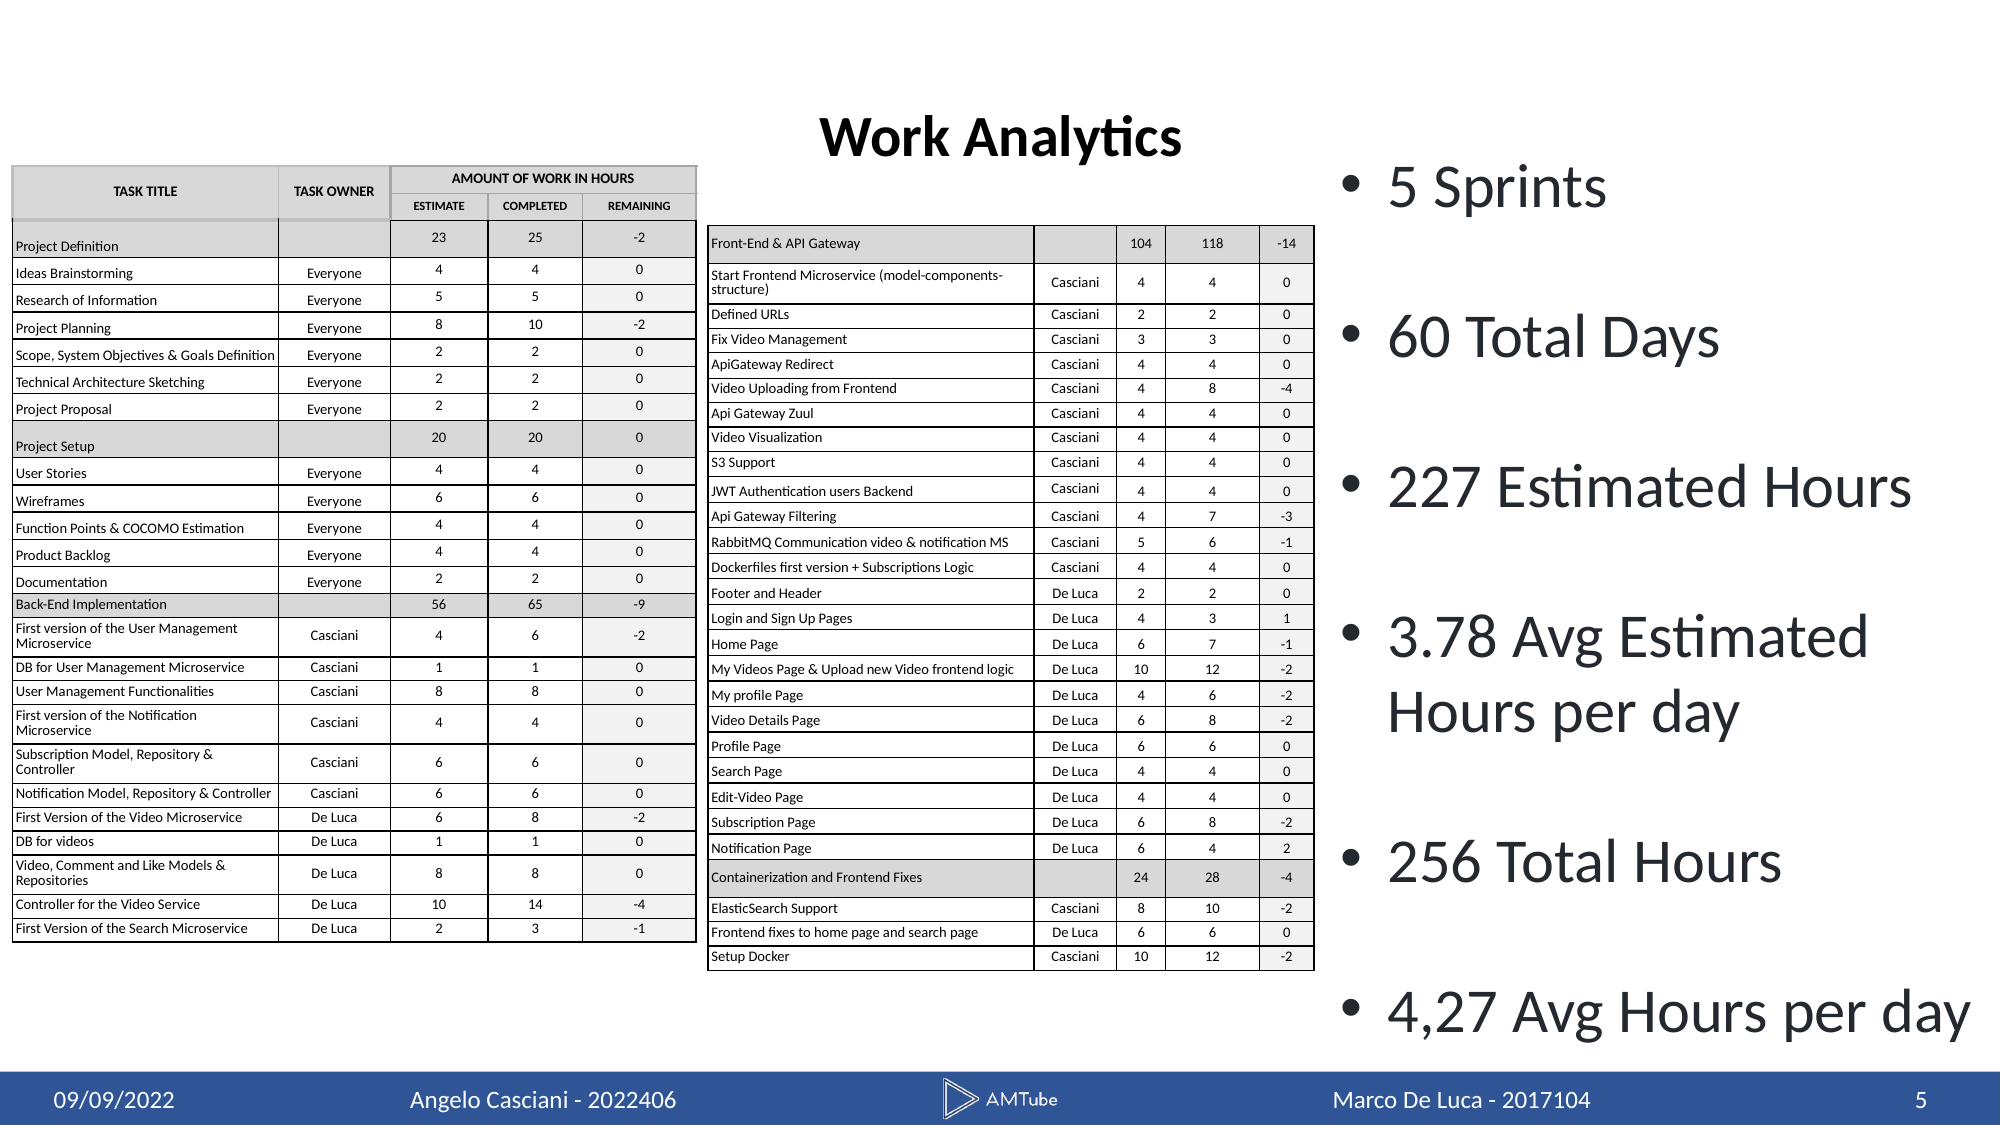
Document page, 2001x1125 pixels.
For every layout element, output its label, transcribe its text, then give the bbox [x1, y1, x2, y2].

table_cell Profile Page [709, 733, 1033, 757]
table_cell De Luca [1035, 579, 1116, 604]
table_cell 8 [391, 856, 487, 894]
table_cell Setup Docker [709, 947, 1033, 970]
table_cell 4 [1117, 452, 1165, 476]
table_cell 0 [583, 745, 695, 783]
table_cell Casciani [279, 618, 390, 656]
table_cell Subscription Page [709, 809, 1033, 833]
table_cell ESTIMATE [392, 194, 487, 220]
table_cell 2 [1166, 579, 1259, 604]
table_cell 2 [391, 340, 487, 366]
table_cell 8 [391, 681, 487, 704]
table_cell [279, 594, 390, 617]
table_cell 6 [489, 618, 582, 656]
table_cell S3 Support [709, 452, 1033, 476]
table_cell 0 [1260, 733, 1313, 757]
table_cell 4 [391, 705, 487, 743]
table_cell 0 [583, 705, 695, 743]
table_cell 2 [391, 567, 487, 593]
table_cell 4 [1166, 452, 1259, 476]
table_cell 4 [1117, 264, 1165, 303]
table_cell 5 [391, 285, 487, 311]
table_cell -2 [1260, 707, 1313, 731]
table_cell COMPLETED [489, 194, 582, 220]
table_cell Everyone [279, 394, 390, 420]
table_cell First version of the User Management Microservice [13, 618, 278, 656]
table_cell 8 [1166, 809, 1259, 833]
table_cell 2 [1166, 305, 1259, 328]
table_cell Ideas Brainstorming [13, 258, 278, 284]
table_cell 5 [489, 285, 582, 311]
table_cell Casciani [1035, 428, 1116, 451]
table_cell -1 [1260, 528, 1313, 553]
table_cell ApiGateway Redirect [709, 353, 1033, 378]
table_cell 2 [489, 367, 582, 393]
table_cell 6 [391, 486, 487, 511]
table_cell 24 [1117, 860, 1165, 897]
table_cell Start Frontend Microservice (model-components-structure) [709, 264, 1033, 303]
table_cell 0 [1260, 428, 1313, 451]
table_cell Casciani [279, 681, 390, 704]
table_cell 4 [489, 513, 582, 539]
table_cell Everyone [279, 313, 390, 338]
table_cell Wireframes [13, 486, 278, 511]
table_cell My Videos Page & Upload new Video frontend logic [709, 656, 1033, 680]
table_cell Containerization and Frontend Fixes [709, 860, 1033, 897]
table_cell 4 [1166, 554, 1259, 578]
table_cell 4 [1117, 682, 1165, 706]
table_cell 5 [1117, 528, 1165, 553]
table_cell 4 [1117, 477, 1165, 502]
table_cell 6 [1166, 733, 1259, 757]
table_cell Video Details Page [709, 707, 1033, 731]
table_cell 0 [583, 421, 695, 457]
table_cell 8 [391, 313, 487, 338]
table_cell De Luca [1035, 707, 1116, 731]
table_cell 0 [583, 340, 695, 366]
table_cell -1 [1260, 630, 1313, 655]
table_cell Casciani [1035, 264, 1116, 303]
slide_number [38, 1080, 195, 1118]
table_cell -2 [583, 313, 695, 338]
table_cell 12 [1166, 947, 1259, 970]
table_cell 6 [1166, 528, 1259, 553]
table_cell Technical Architecture Sketching [13, 367, 278, 393]
table_cell 0 [1260, 758, 1313, 782]
table_header Front-End & API Gateway [709, 226, 1033, 263]
table_cell De Luca [1035, 605, 1116, 629]
table_cell 4 [1117, 379, 1165, 402]
table_cell 0 [583, 681, 695, 704]
table_cell Casciani [1035, 528, 1116, 553]
table_cell De Luca [1035, 630, 1116, 655]
table_cell -2 [1260, 898, 1313, 921]
table_cell 4 [1166, 758, 1259, 782]
table_cell 20 [489, 421, 582, 457]
table_cell De Luca [279, 895, 390, 918]
table_cell 56 [391, 594, 487, 617]
table_cell -2 [1260, 682, 1313, 706]
table_cell 4 [1166, 353, 1259, 378]
table_cell 0 [583, 567, 695, 593]
table_cell 0 [1260, 784, 1313, 808]
table_cell Everyone [279, 513, 390, 539]
text_box 5 Sprints 60 Total Days 227 Estimated Hours 3.78 Avg Estimated Hours per day 256 Total Hours 4,27 Avg Hours per day [1325, 137, 1991, 1052]
table_cell Documentation [13, 567, 278, 593]
table_cell 4 [391, 258, 487, 284]
table_cell -2 [583, 221, 695, 257]
table_cell 4 [391, 540, 487, 566]
table_cell 2 [391, 367, 487, 393]
table_cell Home Page [709, 630, 1033, 655]
slide_number 5 [1899, 1080, 1943, 1117]
table_cell Api Gateway Filtering [709, 503, 1033, 527]
table_cell 2 [391, 919, 487, 941]
table_cell First Version of the Search Microservice [13, 919, 278, 941]
table_cell 0 [1260, 554, 1313, 578]
text_box Angelo Casciani - 2022406 [390, 1080, 698, 1118]
table_cell -1 [583, 919, 695, 941]
table_cell 6 [1117, 809, 1165, 833]
table_cell 4 [391, 458, 487, 484]
table_cell 4 [1166, 784, 1259, 808]
table_cell 10 [1117, 656, 1165, 680]
table_cell -4 [583, 895, 695, 918]
table_cell 12 [1166, 656, 1259, 680]
table_cell First Version of the Video Microservice [13, 808, 278, 830]
table_cell De Luca [1035, 682, 1116, 706]
table_cell 4 [1117, 353, 1165, 378]
table_cell Casciani [1035, 503, 1116, 527]
table_cell De Luca [1035, 733, 1116, 757]
table_cell Back-End Implementation [13, 594, 278, 617]
table_cell De Luca [1035, 656, 1116, 680]
table_cell Video Uploading from Frontend [709, 379, 1033, 402]
table_cell De Luca [279, 856, 390, 894]
table_cell De Luca [1035, 758, 1116, 782]
table_cell 4 [489, 258, 582, 284]
table_header TASK TITLE [14, 167, 278, 218]
table_cell -2 [1260, 656, 1313, 680]
table_cell 0 [1260, 403, 1313, 426]
table_cell Casciani [1035, 898, 1116, 921]
table_cell -2 [583, 618, 695, 656]
table_cell 1 [1260, 605, 1313, 629]
table_cell Everyone [279, 340, 390, 366]
table_cell 0 [1260, 329, 1313, 352]
table_cell 6 [489, 486, 582, 511]
table_cell 4 [1166, 428, 1259, 451]
table_cell 0 [583, 658, 695, 680]
table_cell 1 [391, 832, 487, 854]
table_cell Login and Sign Up Pages [709, 605, 1033, 629]
table_cell -2 [1260, 809, 1313, 833]
table_cell Scope, System Objectives & Goals Definition [13, 340, 278, 366]
table_cell Casciani [1035, 305, 1116, 328]
table_cell Everyone [279, 567, 390, 593]
table_cell -3 [1260, 503, 1313, 527]
table_cell User Management Functionalities [13, 681, 278, 704]
table_cell Fix Video Management [709, 329, 1033, 352]
table_cell 2 [391, 394, 487, 420]
table_cell 7 [1166, 630, 1259, 655]
table_cell 0 [1260, 922, 1313, 945]
table_cell 4 [391, 618, 487, 656]
table_cell Everyone [279, 285, 390, 311]
table_cell Casciani [1035, 554, 1116, 578]
table_cell ElasticSearch Support [709, 898, 1033, 921]
table_cell 10 [391, 895, 487, 918]
table_cell Casciani [1035, 947, 1116, 970]
table_cell 4 [1117, 554, 1165, 578]
table_cell 6 [391, 784, 487, 807]
table_cell First version of the Notification Microservice [13, 705, 278, 743]
table_cell 14 [489, 895, 582, 918]
table_cell Everyone [279, 458, 390, 484]
table_cell 8 [1166, 707, 1259, 731]
table_cell Dockerfiles first version + Subscriptions Logic [709, 554, 1033, 578]
table_cell Defined URLs [709, 305, 1033, 328]
table_cell 6 [1117, 835, 1165, 859]
table_cell My profile Page [709, 682, 1033, 706]
table_header TASK OWNER [279, 167, 389, 218]
table_cell 4 [1117, 784, 1165, 808]
table_cell 6 [1166, 682, 1259, 706]
table_cell 4 [1117, 403, 1165, 426]
text_box Work Analytics [660, 90, 1342, 176]
table_cell Casciani [1035, 452, 1116, 476]
table_cell 0 [1260, 264, 1313, 303]
table_cell 3 [1117, 329, 1165, 352]
table_cell Video, Comment and Like Models & Repositories [13, 856, 278, 894]
table_cell Edit-Video Page [709, 784, 1033, 808]
table_cell 0 [1260, 477, 1313, 502]
table_cell JWT Authentication users Backend [709, 477, 1033, 502]
table_cell 0 [583, 856, 695, 894]
table_cell -2 [583, 808, 695, 830]
table_cell 6 [489, 745, 582, 783]
table_cell 6 [489, 784, 582, 807]
table_cell 65 [489, 594, 582, 617]
table_cell Function Points & COCOMO Estimation [13, 513, 278, 539]
table_cell Casciani [1035, 477, 1116, 502]
table_cell 2 [1117, 579, 1165, 604]
text_box [1075, 1071, 2000, 1125]
table_cell 2 [489, 567, 582, 593]
table_header 118 [1166, 226, 1259, 263]
table_cell 3 [489, 919, 582, 941]
table_cell 4 [1117, 503, 1165, 527]
table_cell Frontend fixes to home page and search page [709, 922, 1033, 945]
table_cell Footer and Header [709, 579, 1033, 604]
table_cell 3 [1166, 329, 1259, 352]
table_cell Casciani [1035, 379, 1116, 402]
table_cell 4 [1117, 758, 1165, 782]
table_cell 0 [583, 832, 695, 854]
table_cell 4 [1117, 605, 1165, 629]
table_cell 0 [583, 458, 695, 484]
picture [925, 1071, 1075, 1125]
table_cell Project Proposal [13, 394, 278, 420]
table_cell 8 [489, 681, 582, 704]
table_cell 4 [1117, 428, 1165, 451]
table_cell 4 [1166, 403, 1259, 426]
table_cell 0 [583, 513, 695, 539]
table_cell 8 [1166, 379, 1259, 402]
table_cell 2 [1117, 305, 1165, 328]
table_cell De Luca [1035, 835, 1116, 859]
table_cell -2 [1260, 947, 1313, 970]
table_cell User Stories [13, 458, 278, 484]
table_cell [279, 222, 390, 257]
table_cell 8 [489, 856, 582, 894]
table_cell 8 [489, 808, 582, 830]
table_cell -4 [1260, 379, 1313, 402]
table_cell 6 [1117, 733, 1165, 757]
table_cell De Luca [279, 808, 390, 830]
table_cell 10 [1166, 898, 1259, 921]
table_cell 0 [583, 367, 695, 393]
table_cell 6 [391, 808, 487, 830]
table_cell Casciani [279, 705, 390, 743]
table_cell Casciani [1035, 403, 1116, 426]
table_cell Subscription Model, Repository & Controller [13, 745, 278, 783]
table_cell Project Planning [13, 313, 278, 338]
table_cell Casciani [279, 745, 390, 783]
table_cell DB for User Management Microservice [13, 658, 278, 680]
table_cell 0 [1260, 305, 1313, 328]
table_cell Casciani [1035, 353, 1116, 378]
table_cell -9 [583, 594, 695, 617]
table_cell Casciani [279, 658, 390, 680]
table_cell Notification Page [709, 835, 1033, 859]
table_cell 0 [583, 486, 695, 511]
table_cell 23 [391, 221, 487, 257]
table_cell 4 [1166, 477, 1259, 502]
table_header AMOUNT OF WORK IN HOURS [392, 167, 695, 193]
footer Marco De Luca - 2017104 [1315, 1080, 1609, 1118]
table_cell Casciani [279, 784, 390, 807]
table_cell 0 [1260, 579, 1313, 604]
table_cell Project Definition [13, 222, 278, 257]
table_cell 25 [489, 221, 582, 257]
table_cell 4 [489, 540, 582, 566]
table_cell 4 [489, 458, 582, 484]
table_cell De Luca [1035, 784, 1116, 808]
table_cell 6 [1117, 922, 1165, 945]
table_cell Everyone [279, 540, 390, 566]
table_cell Search Page [709, 758, 1033, 782]
table_cell 10 [1117, 947, 1165, 970]
table_cell Notification Model, Repository & Controller [13, 784, 278, 807]
table_cell 0 [583, 540, 695, 566]
table_cell 6 [1117, 630, 1165, 655]
table_cell Everyone [279, 258, 390, 284]
table_cell 4 [489, 705, 582, 743]
table_cell 1 [489, 658, 582, 680]
table_cell Everyone [279, 367, 390, 393]
table_cell 7 [1166, 503, 1259, 527]
table_cell 6 [1166, 922, 1259, 945]
table_cell 2 [489, 394, 582, 420]
table_cell 20 [391, 421, 487, 457]
table_cell 0 [583, 285, 695, 311]
table_cell 0 [583, 784, 695, 807]
table_header -14 [1260, 226, 1313, 263]
table_cell 10 [489, 313, 582, 338]
table_cell 3 [1166, 605, 1259, 629]
text_box [0, 1071, 925, 1125]
table_cell 1 [489, 832, 582, 854]
table_cell 28 [1166, 860, 1259, 897]
table_cell [279, 421, 390, 457]
table_cell 2 [1260, 835, 1313, 859]
table_cell RabbitMQ Communication video & notification MS [709, 528, 1033, 553]
table_cell Research of Information [13, 285, 278, 311]
table_cell De Luca [279, 832, 390, 854]
table_cell Product Backlog [13, 540, 278, 566]
table_header [1035, 226, 1116, 263]
table_cell -4 [1260, 860, 1313, 897]
table_cell 1 [391, 658, 487, 680]
table_cell REMAINING [583, 194, 695, 220]
table_cell De Luca [1035, 922, 1116, 945]
table_cell 0 [1260, 452, 1313, 476]
table_cell 2 [489, 340, 582, 366]
table_cell Api Gateway Zuul [709, 403, 1033, 426]
table_cell 0 [1260, 353, 1313, 378]
table_cell 0 [583, 394, 695, 420]
table_cell 8 [1117, 898, 1165, 921]
table_cell 4 [391, 513, 487, 539]
table_cell 4 [1166, 835, 1259, 859]
table_header 104 [1117, 226, 1165, 263]
table_cell 6 [391, 745, 487, 783]
table_cell Controller for the Video Service [13, 895, 278, 918]
table_cell Video Visualization [709, 428, 1033, 451]
table_cell DB for videos [13, 832, 278, 854]
table_cell Project Setup [13, 421, 278, 457]
table_cell Everyone [279, 486, 390, 511]
table_cell 0 [583, 258, 695, 284]
table_cell De Luca [279, 919, 390, 941]
table_cell Casciani [1035, 329, 1116, 352]
table_cell 4 [1166, 264, 1259, 303]
table_cell 6 [1117, 707, 1165, 731]
table_cell [1035, 860, 1116, 897]
table_cell De Luca [1035, 809, 1116, 833]
